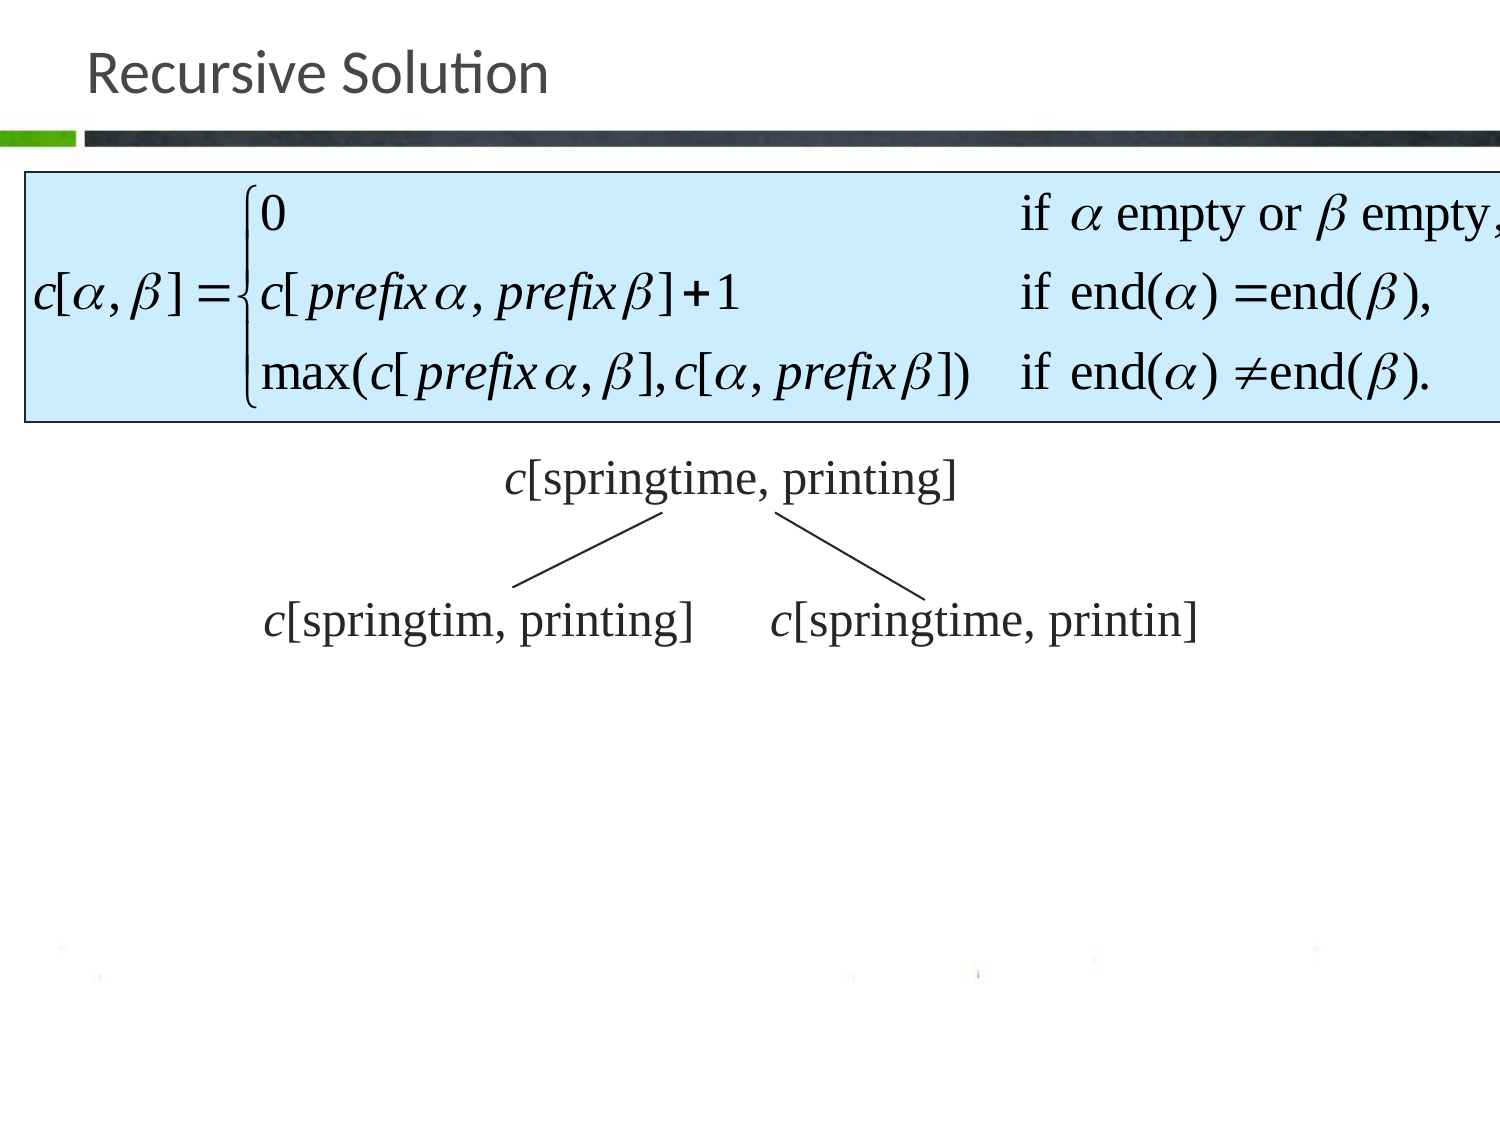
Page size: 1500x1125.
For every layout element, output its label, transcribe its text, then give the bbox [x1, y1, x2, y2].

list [25, 172, 1500, 421]
text_box c[springtime, printing] c[springtim, printing] c[springtime, printin] [0, 437, 1463, 918]
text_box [512, 512, 926, 601]
title Recursive Solution [71, 12, 1451, 126]
picture [0, 0, 1500, 1125]
